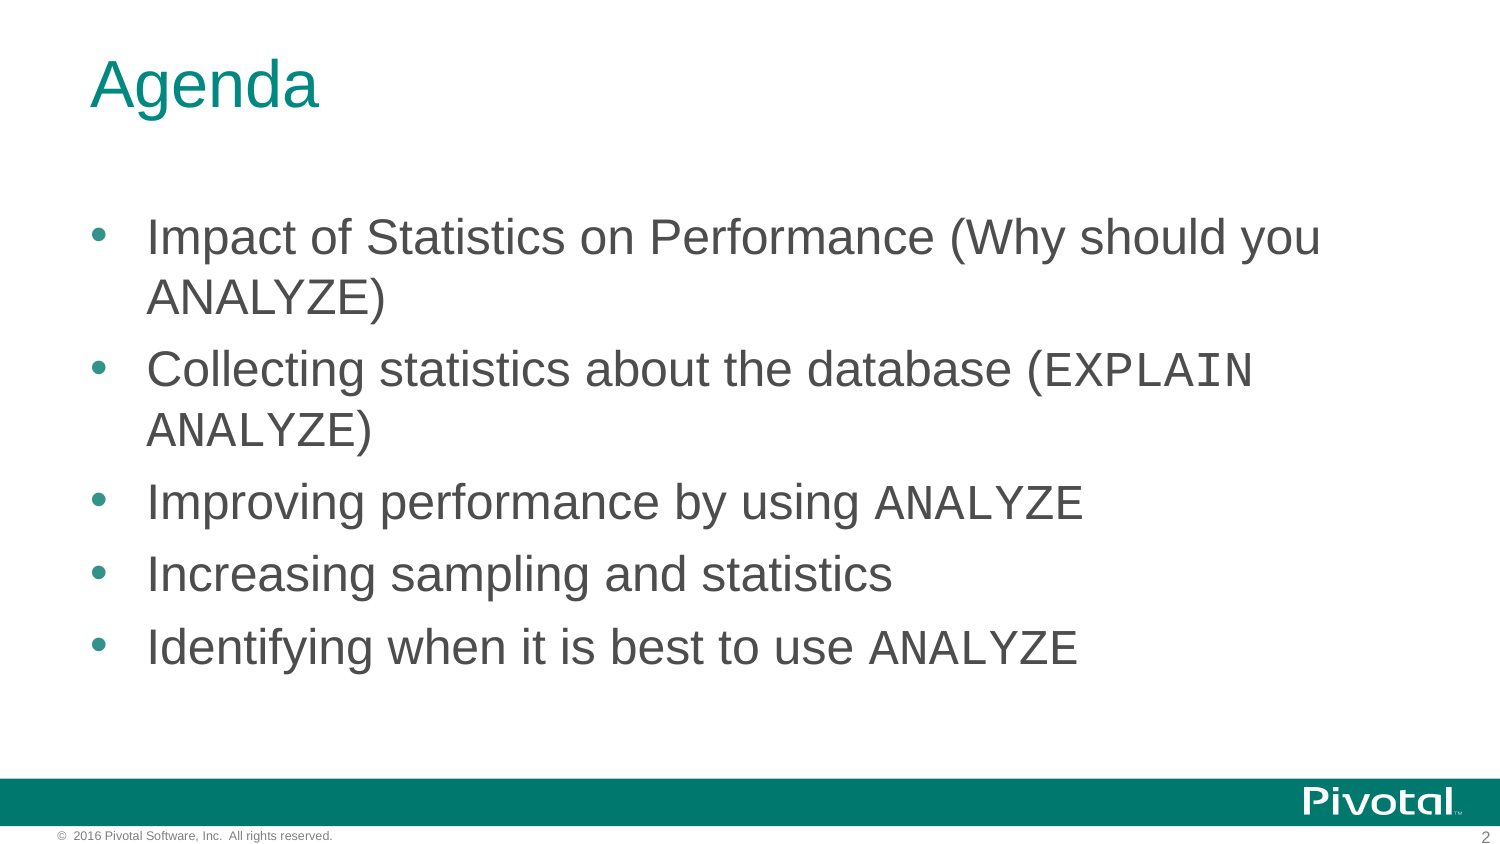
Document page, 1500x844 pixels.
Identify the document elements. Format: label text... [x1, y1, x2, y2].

list Impact of Statistics on Performance (Why should you ANALYZE) Collecting statistics about the database (EXPLAIN ANALYZE) Improving performance by using ANALYZE Increasing sampling and statistics Identifying when it is best to use ANALYZE [75, 196, 1425, 754]
picture [1304, 787, 1462, 815]
title Agenda [75, 33, 1425, 175]
